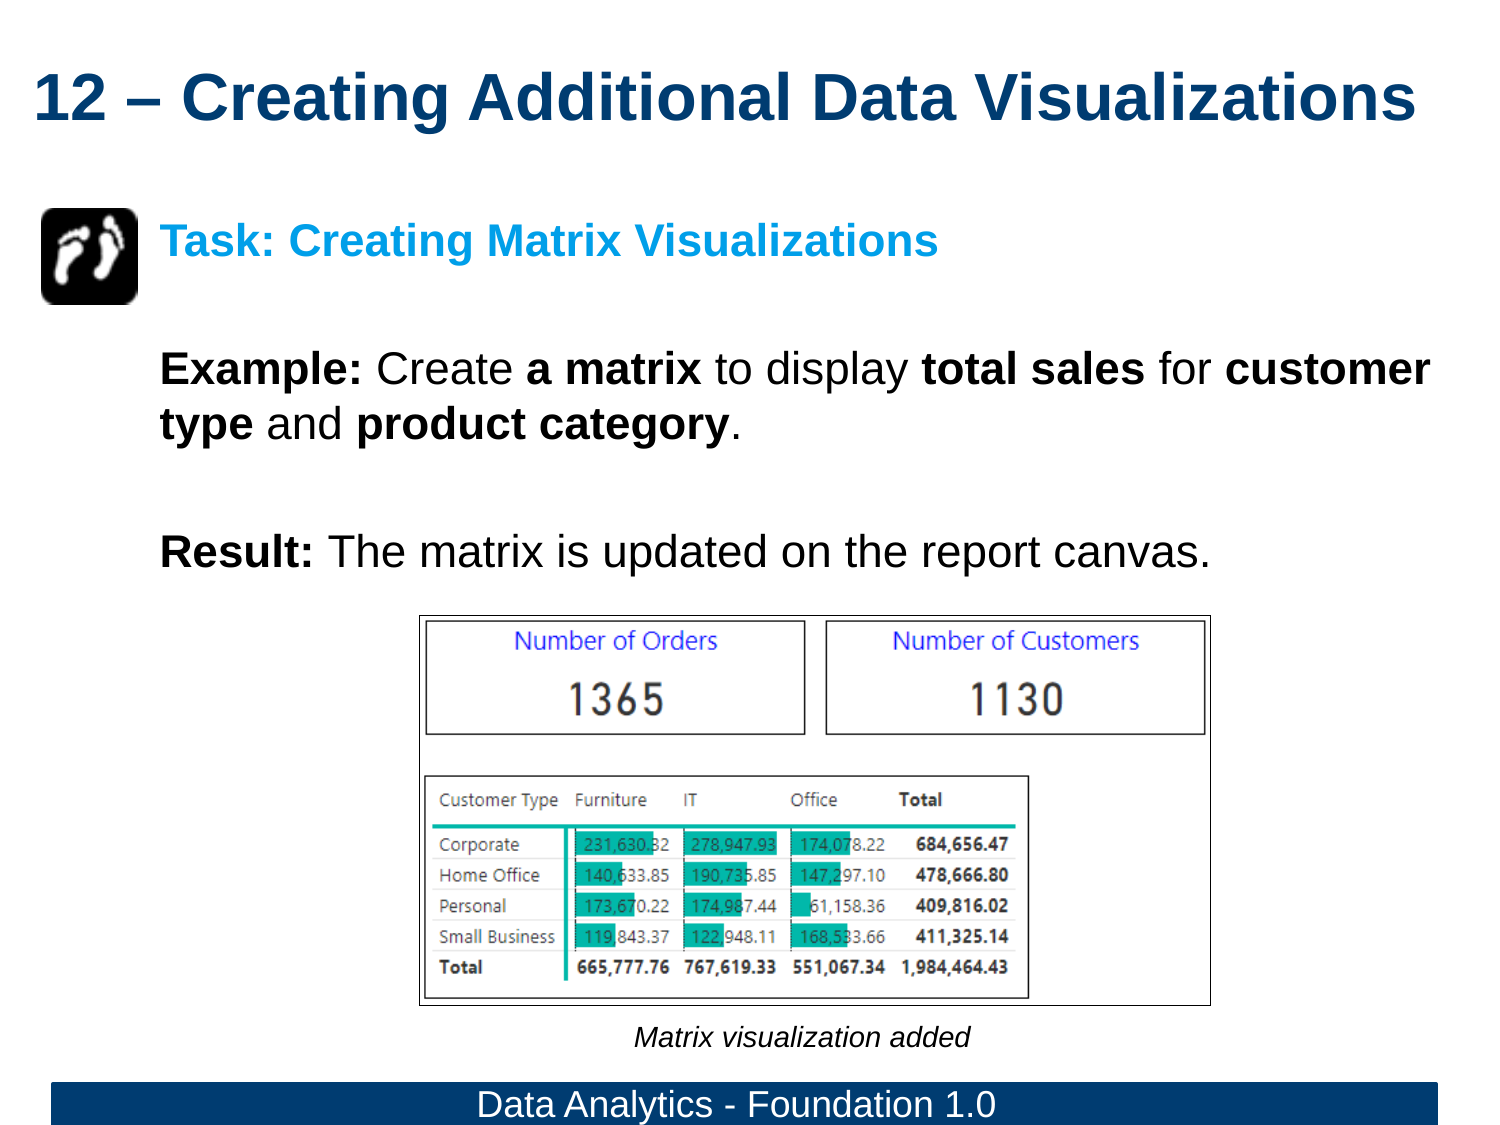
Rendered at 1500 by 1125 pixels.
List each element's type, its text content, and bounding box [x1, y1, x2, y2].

text_box Task: Creating Matrix Visualizations Example: Create a matrix to display total sales for customer type and product category. Result: The matrix is updated on the report canvas. [144, 203, 1456, 1117]
picture [40, 207, 139, 305]
title 12 – Creating Additional Data Visualizations [0, 0, 1500, 188]
footer Data Analytics - Foundation 1.0 [461, 1072, 1041, 1125]
text_box Matrix visualization added [395, 1005, 1105, 1061]
picture [418, 615, 1211, 1006]
